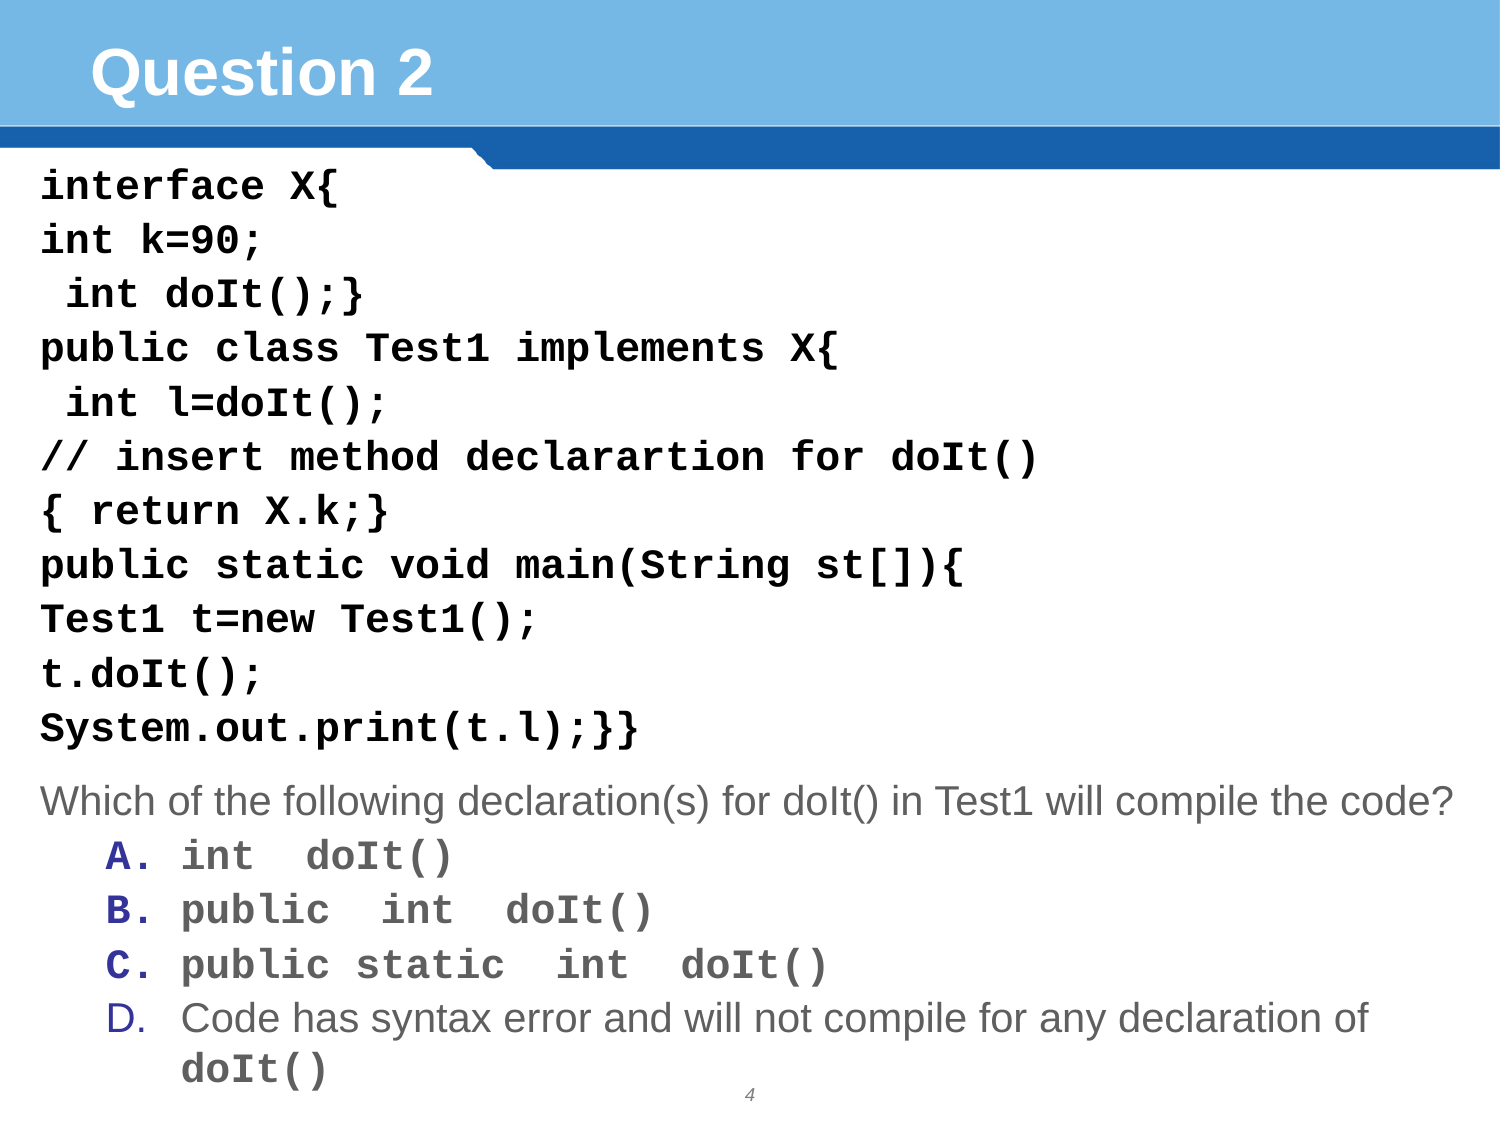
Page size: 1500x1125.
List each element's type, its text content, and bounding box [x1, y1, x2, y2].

picture [0, 0, 1500, 188]
title Question 2 [74, 0, 1426, 138]
slide_number 4 [574, 1074, 926, 1115]
list interface X{ int k=90; int doIt();} public class Test1 implements X{ int l=doIt(); // insert method declarartion for doIt() { return X.k;} public static void main(String st[]){ Test1 t=new Test1(); t.doIt(); System.out.print(t.l);}} Which of the following declaration(s) for doIt() in Test1 will compile the code? int doIt() public int doIt() public static int doIt() Code has syntax error and will not compile for any declaration of doIt() [24, 149, 1488, 1068]
